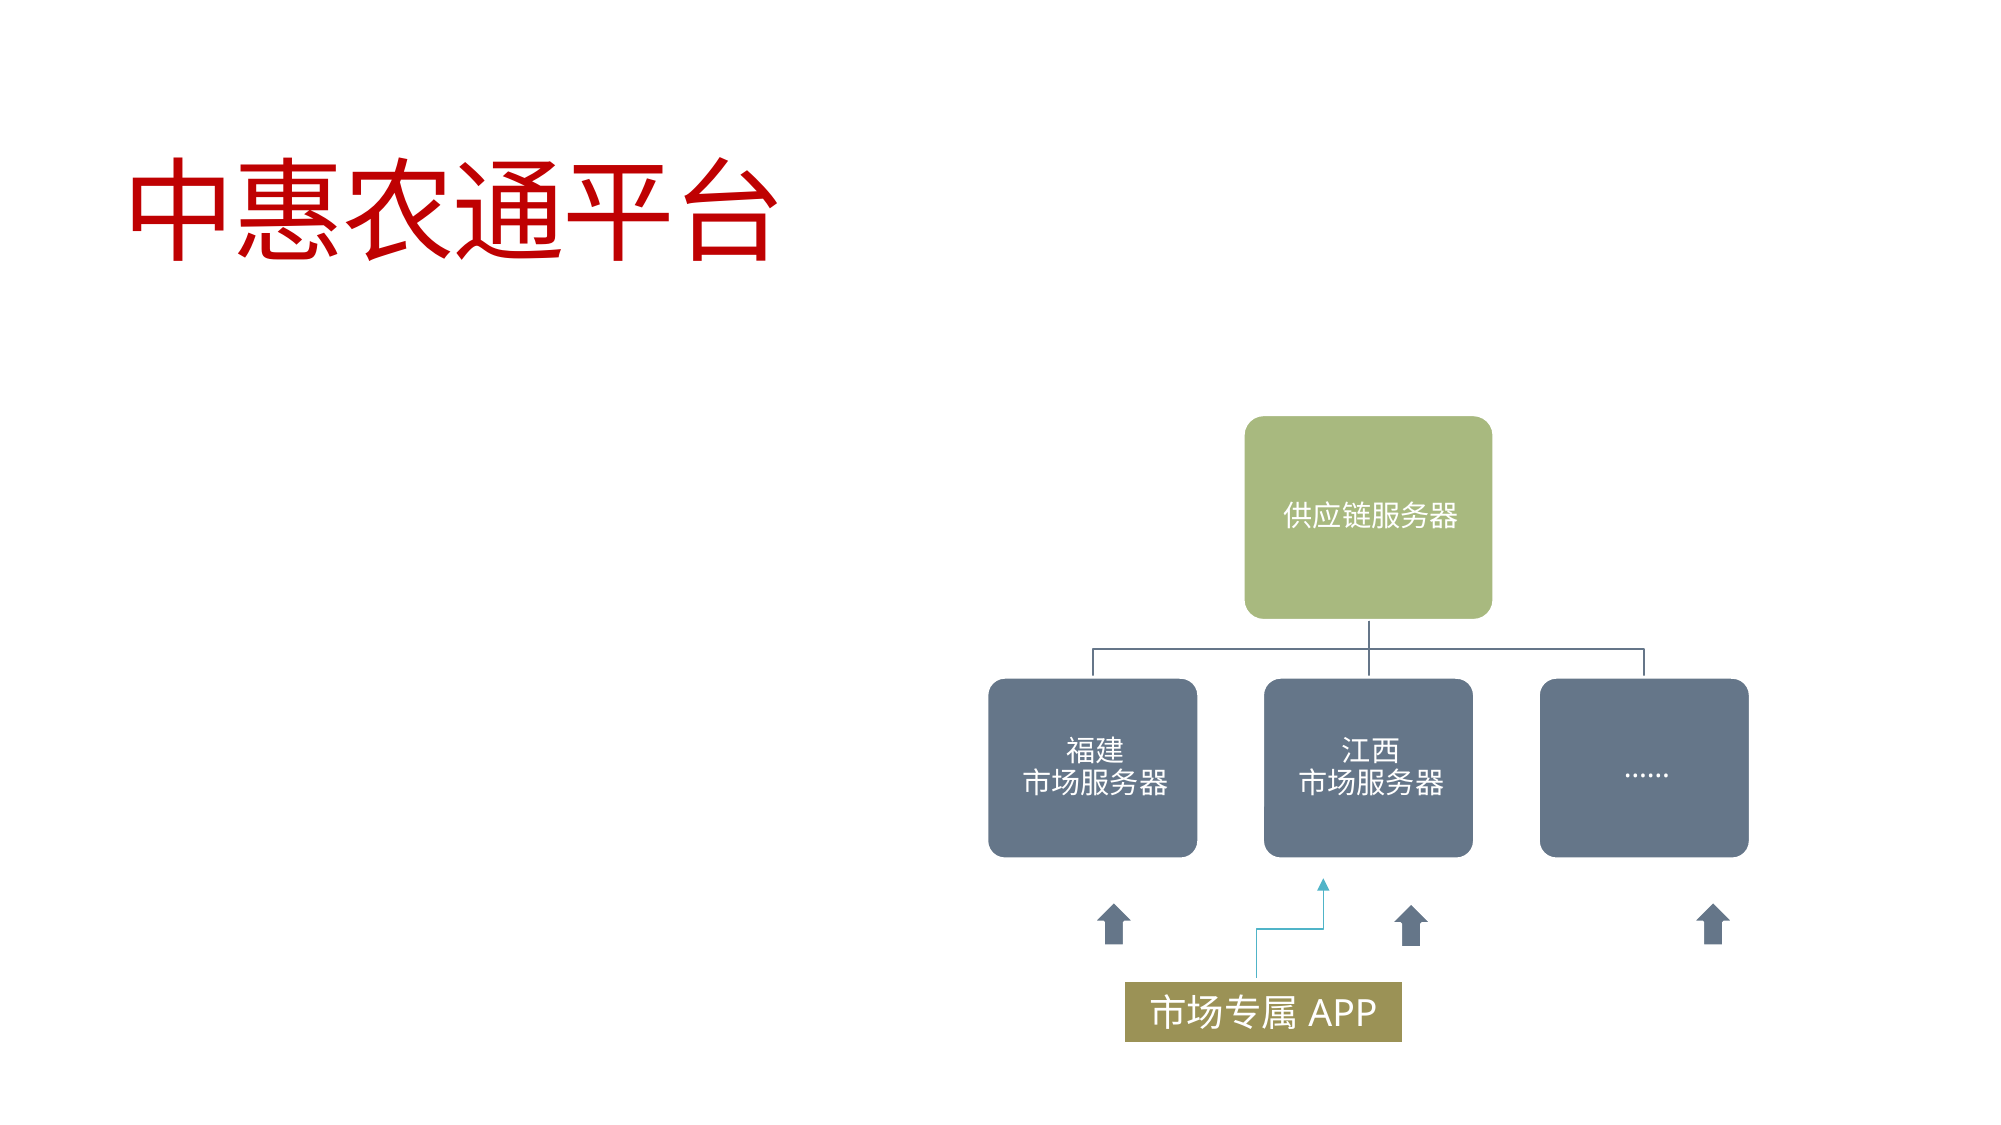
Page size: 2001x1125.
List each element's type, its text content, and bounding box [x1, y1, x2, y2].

text_box [1398, 946, 1424, 950]
title 中惠农通平台 [107, 81, 1875, 354]
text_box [1238, 895, 1341, 963]
text_box 市场专属APP [1122, 978, 1405, 1045]
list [985, 327, 1752, 946]
